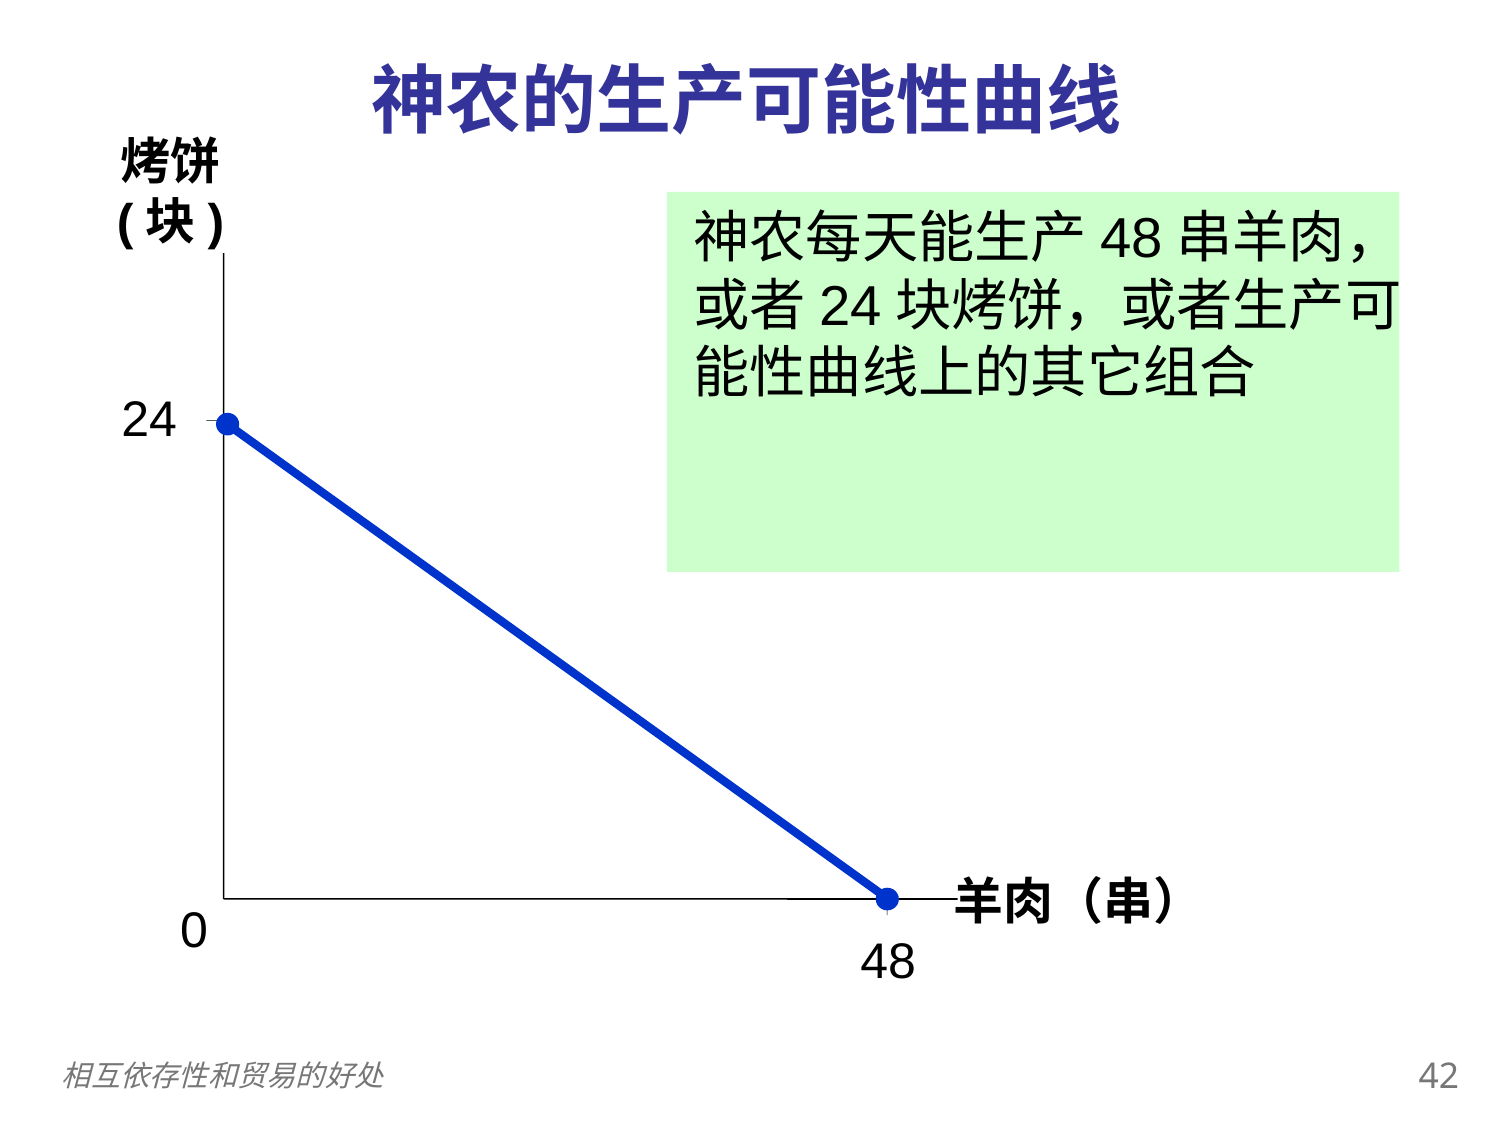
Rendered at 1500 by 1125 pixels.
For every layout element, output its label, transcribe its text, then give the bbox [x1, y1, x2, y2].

slide_number 41 [1361, 1045, 1475, 1107]
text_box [79, 121, 1254, 997]
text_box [666, 191, 1419, 573]
footer 相互依存性和贸易的好处 [46, 1048, 1251, 1110]
title 神农的生产可能性曲线 [56, 41, 1437, 154]
